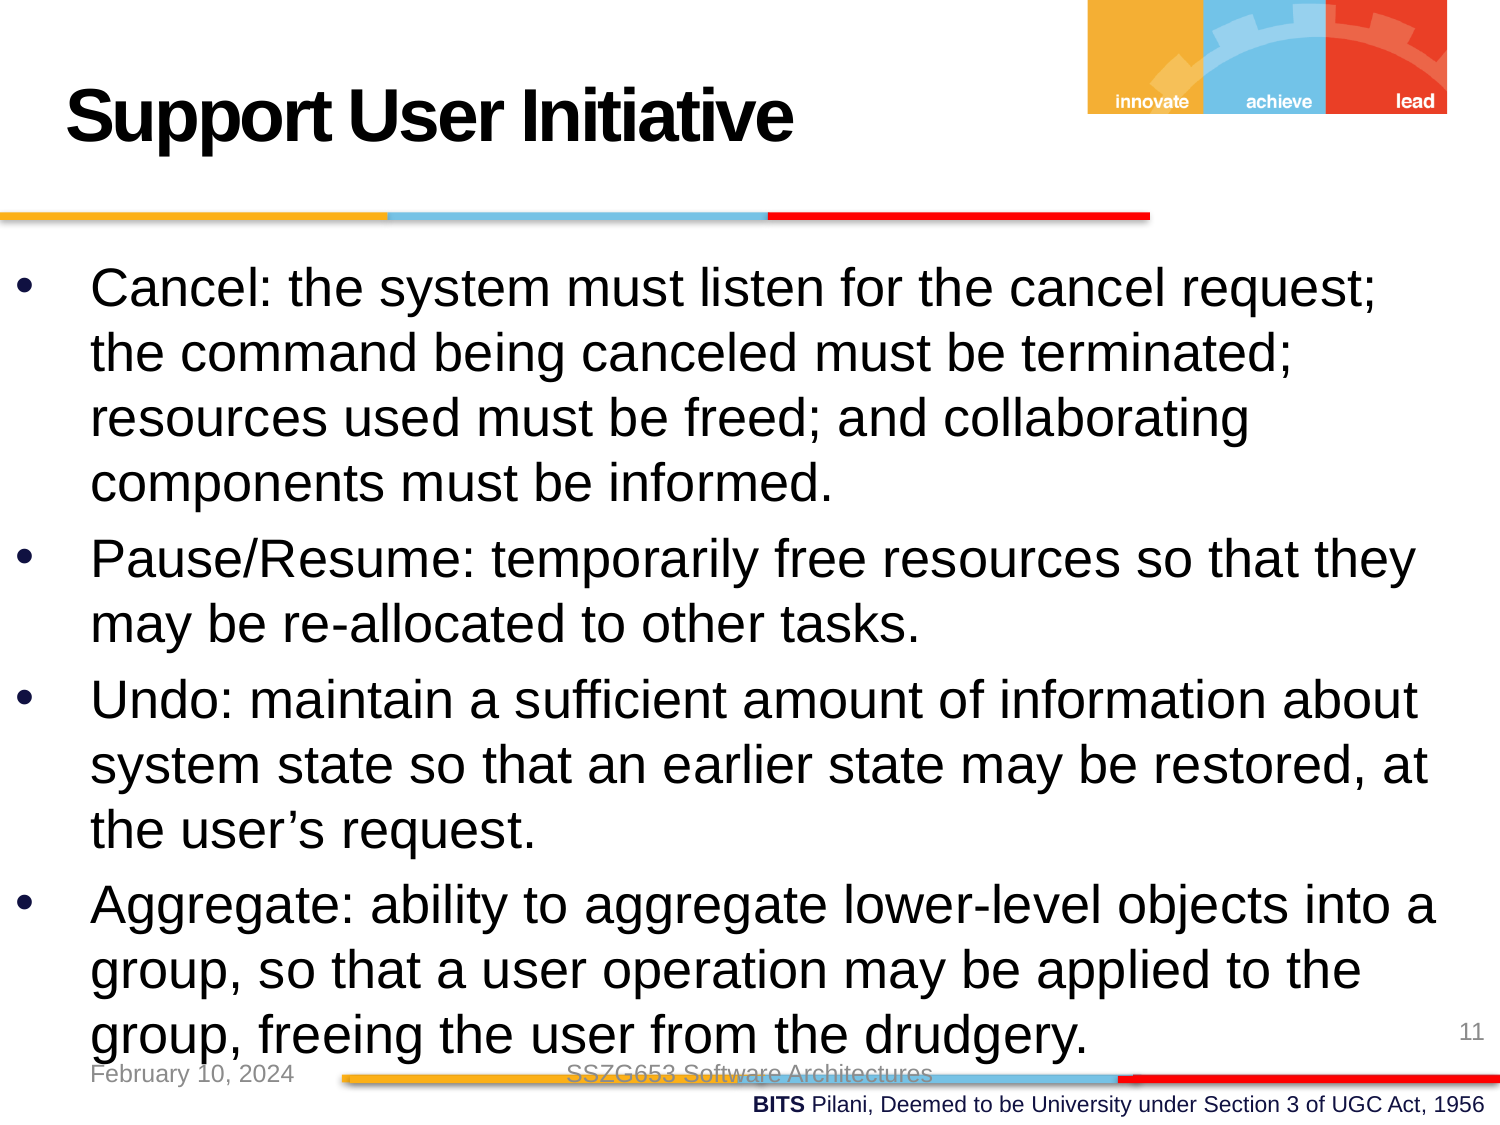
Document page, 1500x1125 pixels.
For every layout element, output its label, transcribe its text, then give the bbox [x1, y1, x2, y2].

footer SSZG653 Software Architectures [512, 1042, 988, 1103]
list Cancel: the system must listen for the cancel request; the command being canceled must be terminated; resources used must be freed; and collaborating components must be informed. Pause/Resume: temporarily free resources so that they may be re-allocated to other tasks. Undo: maintain a sufficient amount of information about system state so that an earlier state may be restored, at the user’s request. Aggregate: ability to aggregate lower-level objects into a group, so that a user operation may be applied to the group, freeing the user from the drudgery. [0, 245, 1475, 988]
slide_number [75, 1042, 425, 1103]
picture [1087, 0, 1448, 114]
list Support User Initiative [50, 24, 1088, 213]
slide_number 11 [1149, 1000, 1500, 1061]
